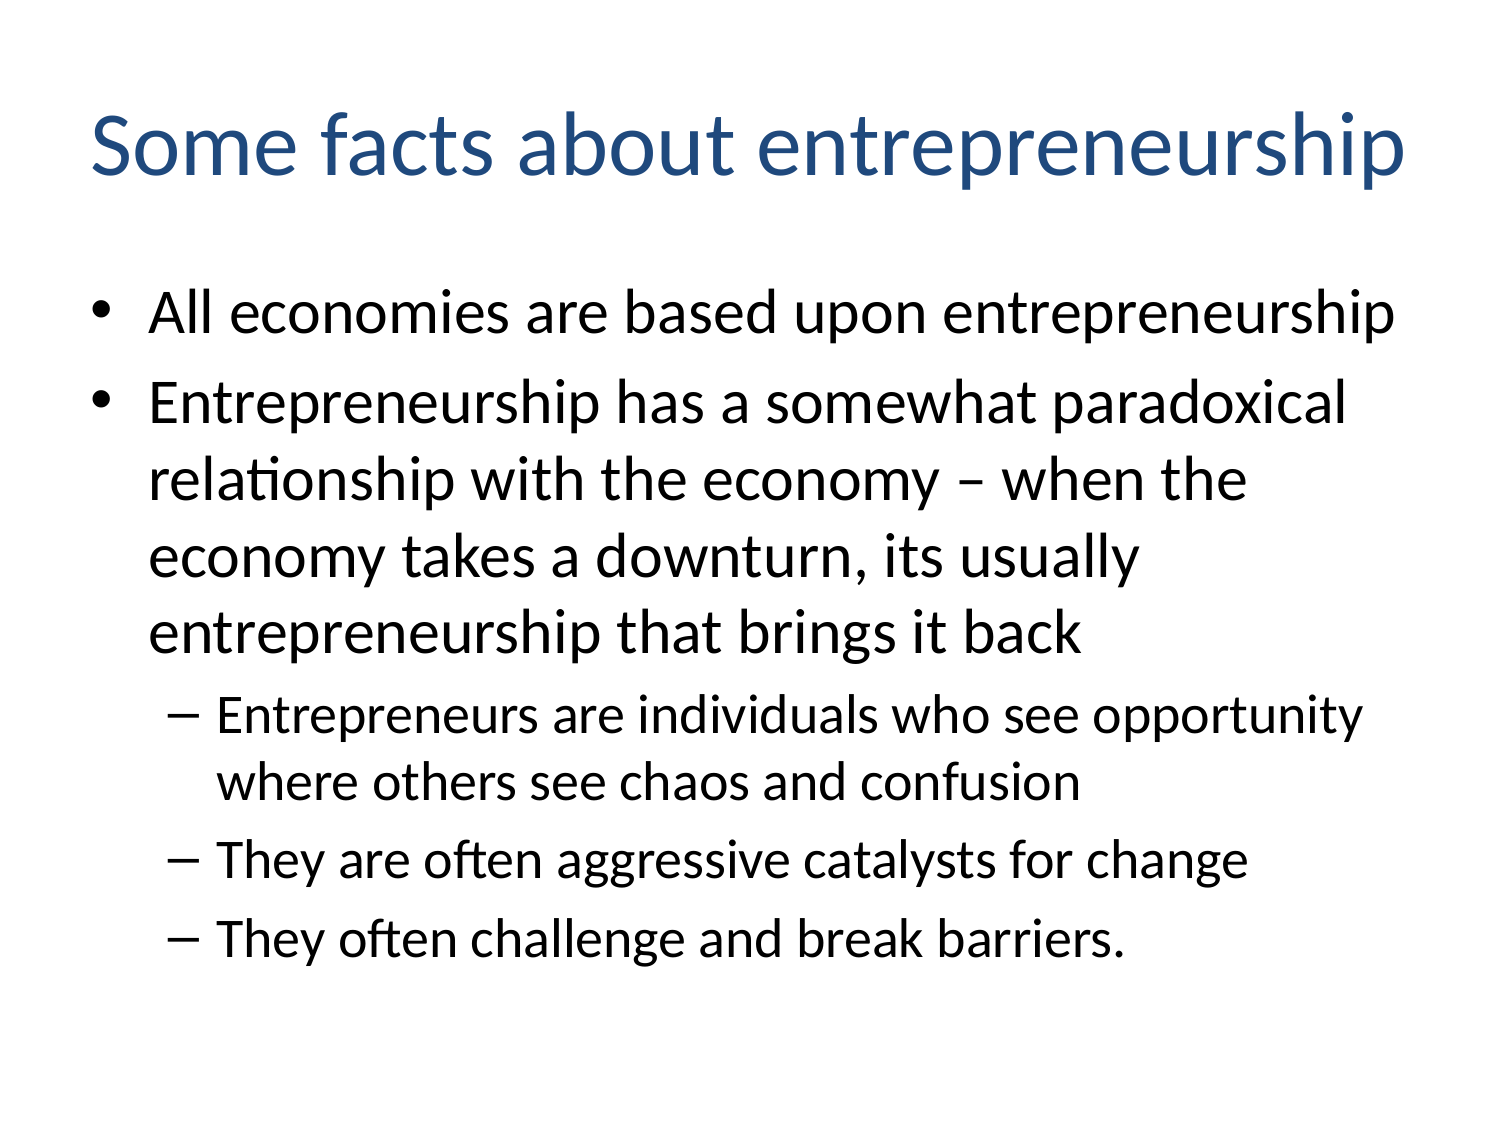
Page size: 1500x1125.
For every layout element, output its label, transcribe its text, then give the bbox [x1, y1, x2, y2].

title Some facts about entrepreneurship [75, 45, 1425, 233]
list All economies are based upon entrepreneurship Entrepreneurship has a somewhat paradoxical relationship with the economy – when the economy takes a downturn, its usually entrepreneurship that brings it back Entrepreneurs are individuals who see opportunity where others see chaos and confusion They are often aggressive catalysts for change They often challenge and break barriers. [75, 262, 1425, 1005]
